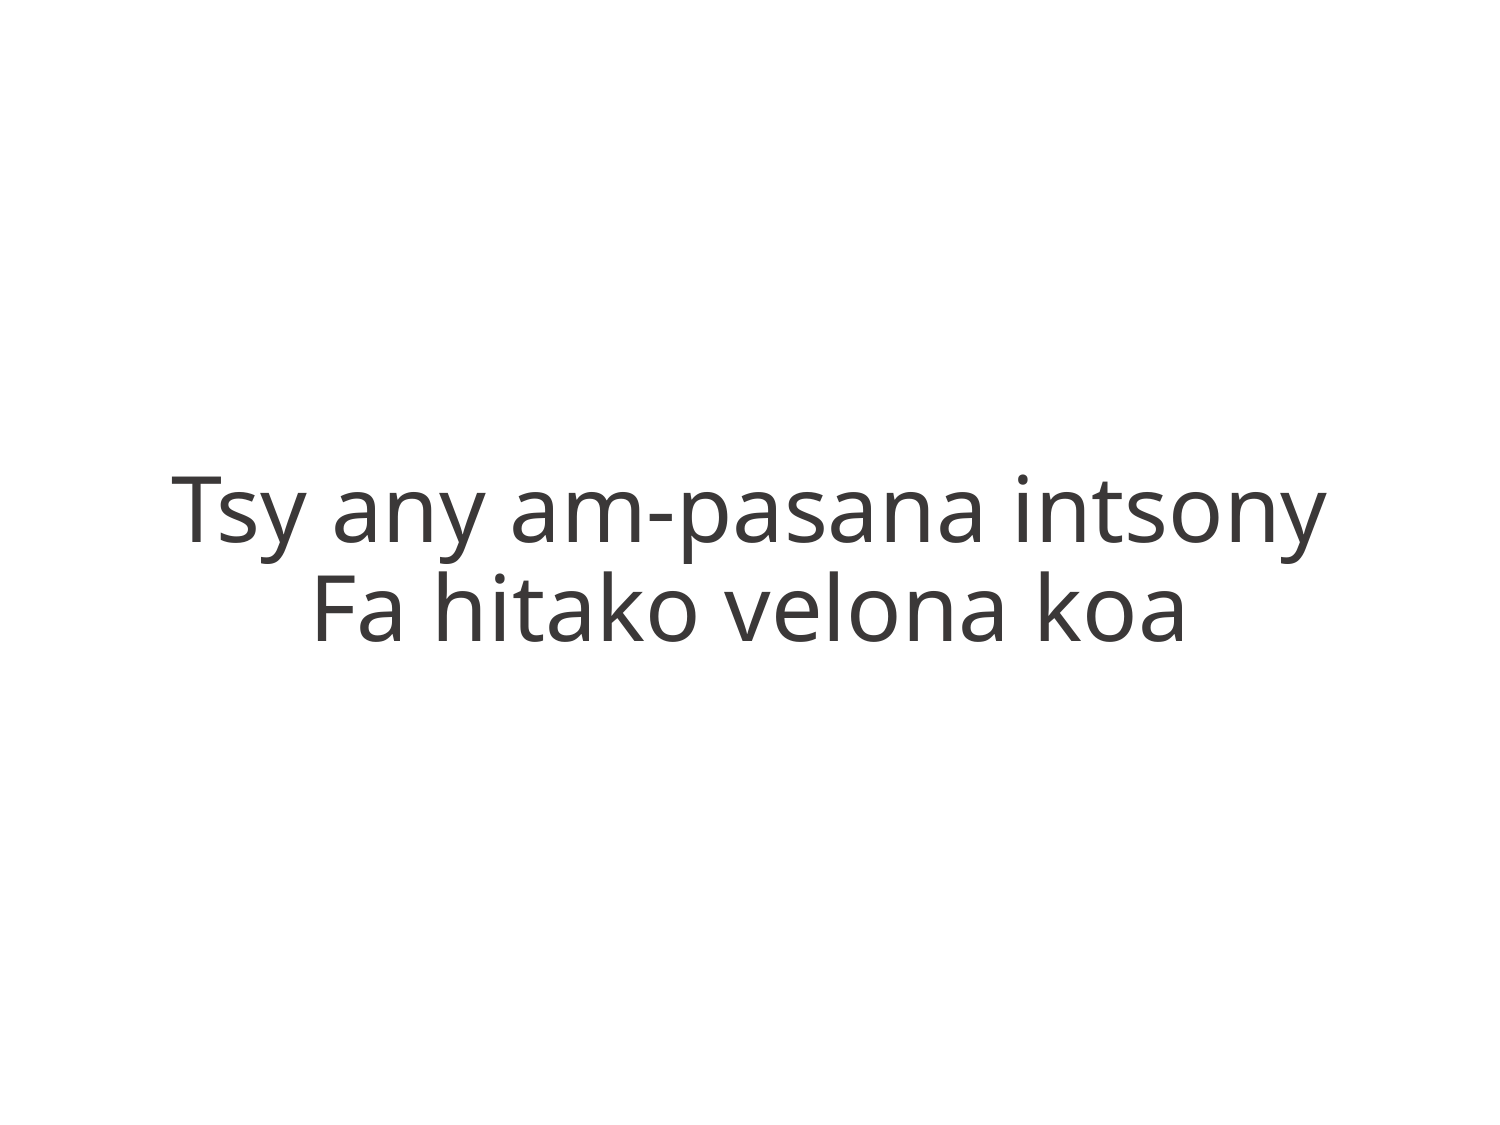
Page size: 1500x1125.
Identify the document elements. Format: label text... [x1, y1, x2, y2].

title Tsy any am-pasana intsony Fa hitako velona koa [103, 453, 1397, 672]
